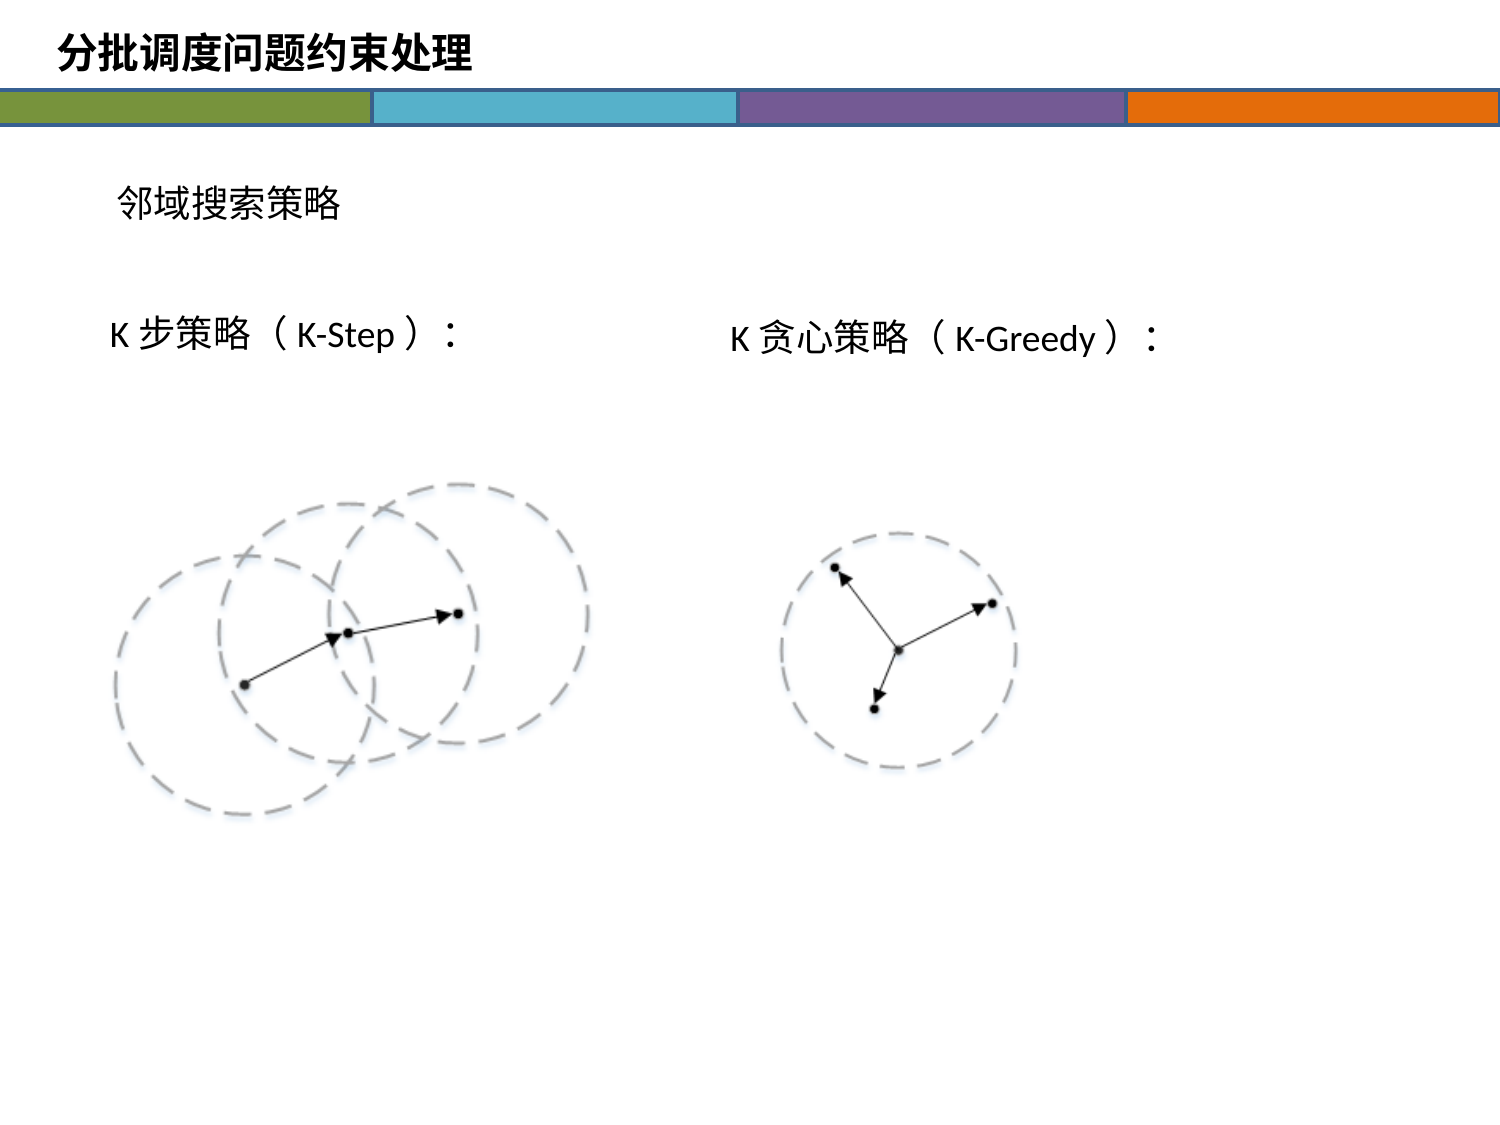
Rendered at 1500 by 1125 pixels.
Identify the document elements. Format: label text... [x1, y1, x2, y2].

text_box 邻域搜索策略 [101, 172, 357, 233]
text_box K步策略（K-Step）： [94, 302, 495, 363]
picture [105, 479, 599, 830]
text_box K贪心策略（K-Greedy）： [715, 307, 1195, 367]
text_box 分批调度问题约束处理 [41, 19, 597, 84]
picture [773, 528, 1026, 781]
